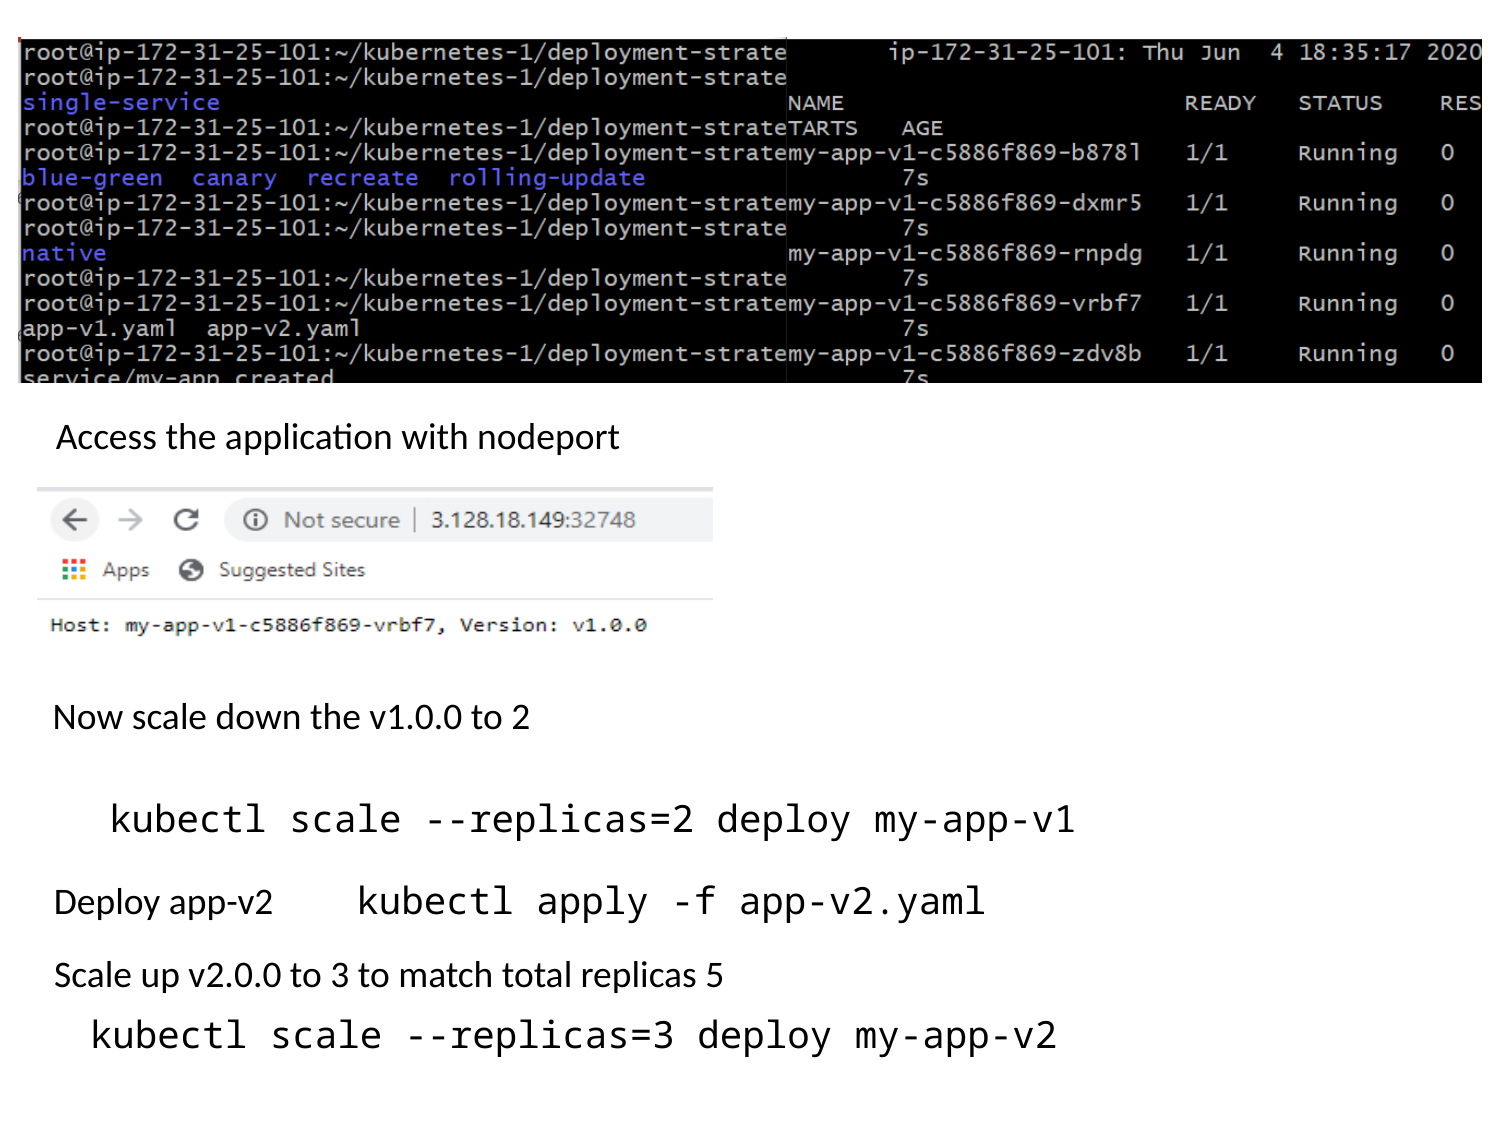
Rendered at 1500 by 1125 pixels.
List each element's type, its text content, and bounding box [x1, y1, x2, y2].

text_box Scale up v2.0.0 to 3 to match total replicas 5 [39, 942, 740, 1003]
text_box Deploy app-v2 [39, 870, 298, 930]
text_box kubectl scale --replicas=2 deploy my-app-v1 [94, 787, 1288, 848]
text_box kubectl scale --replicas=3 deploy my-app-v2 [75, 1003, 1269, 1064]
text_box Access the application with nodeport [41, 404, 636, 465]
text_box Now scale down the v1.0.0 to 2 [38, 684, 546, 745]
picture [18, 37, 1482, 384]
text_box kubectl apply -f app-v2.yaml [341, 870, 1002, 930]
picture [37, 487, 713, 663]
